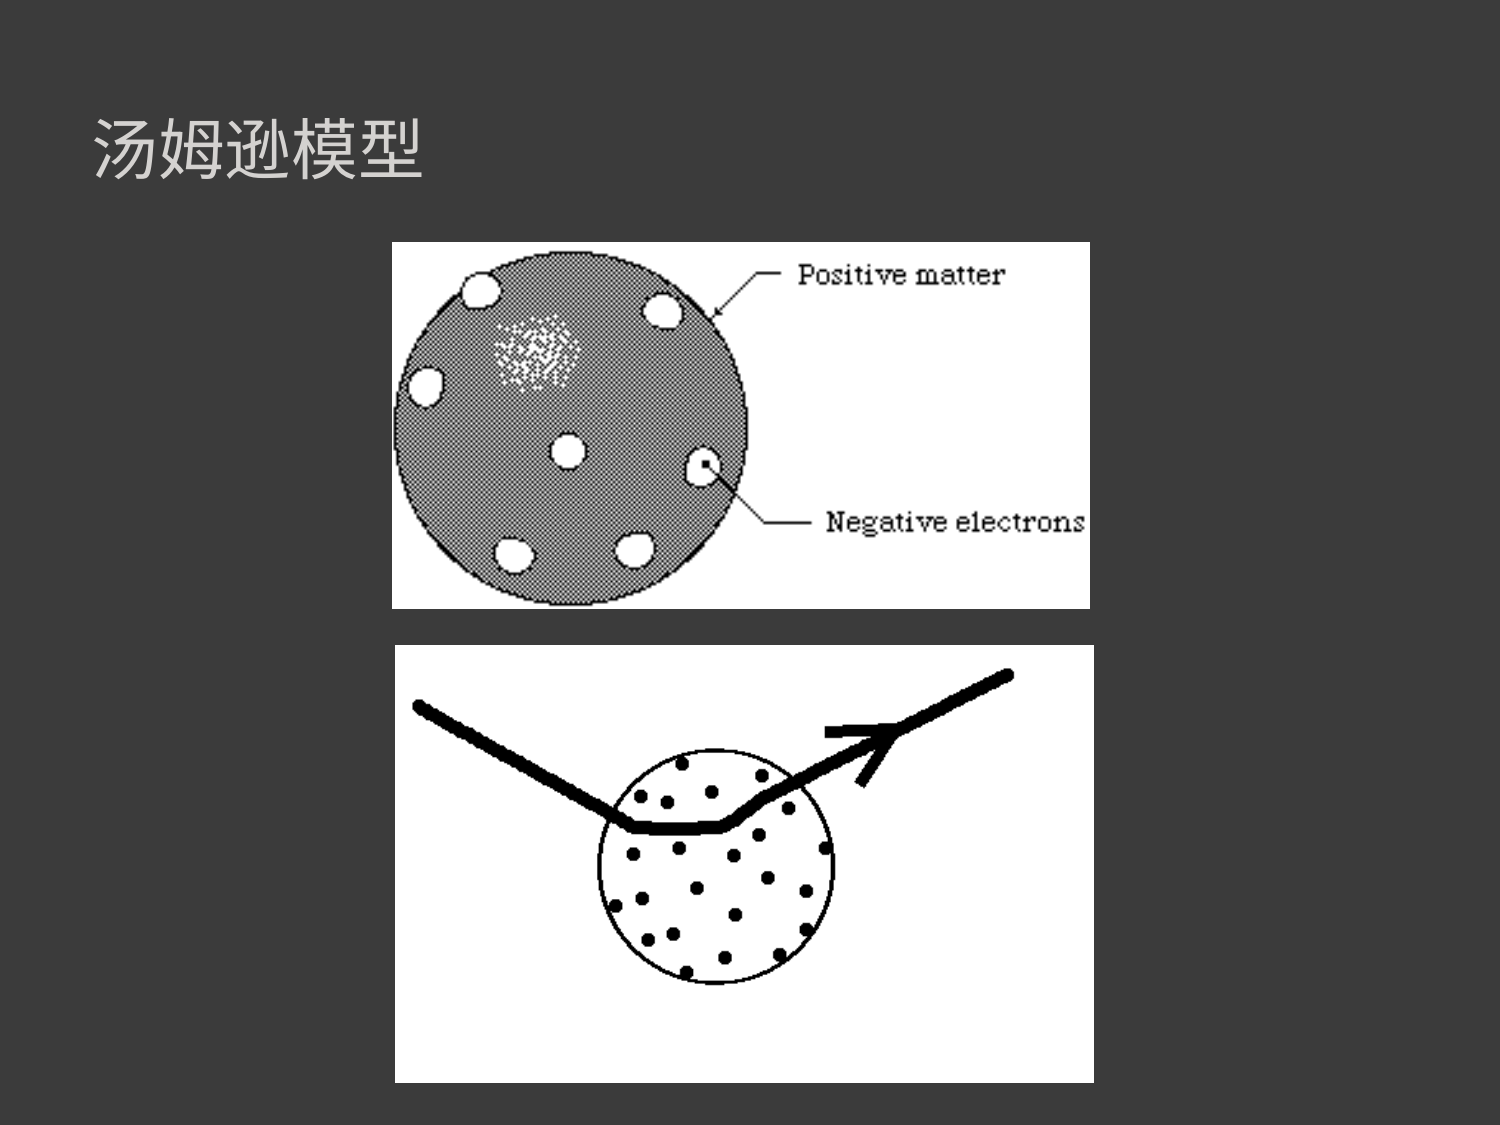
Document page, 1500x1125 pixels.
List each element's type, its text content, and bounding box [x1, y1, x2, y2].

picture [392, 241, 1090, 609]
title 汤姆逊模型 [76, 54, 1402, 243]
picture [395, 644, 1095, 1083]
